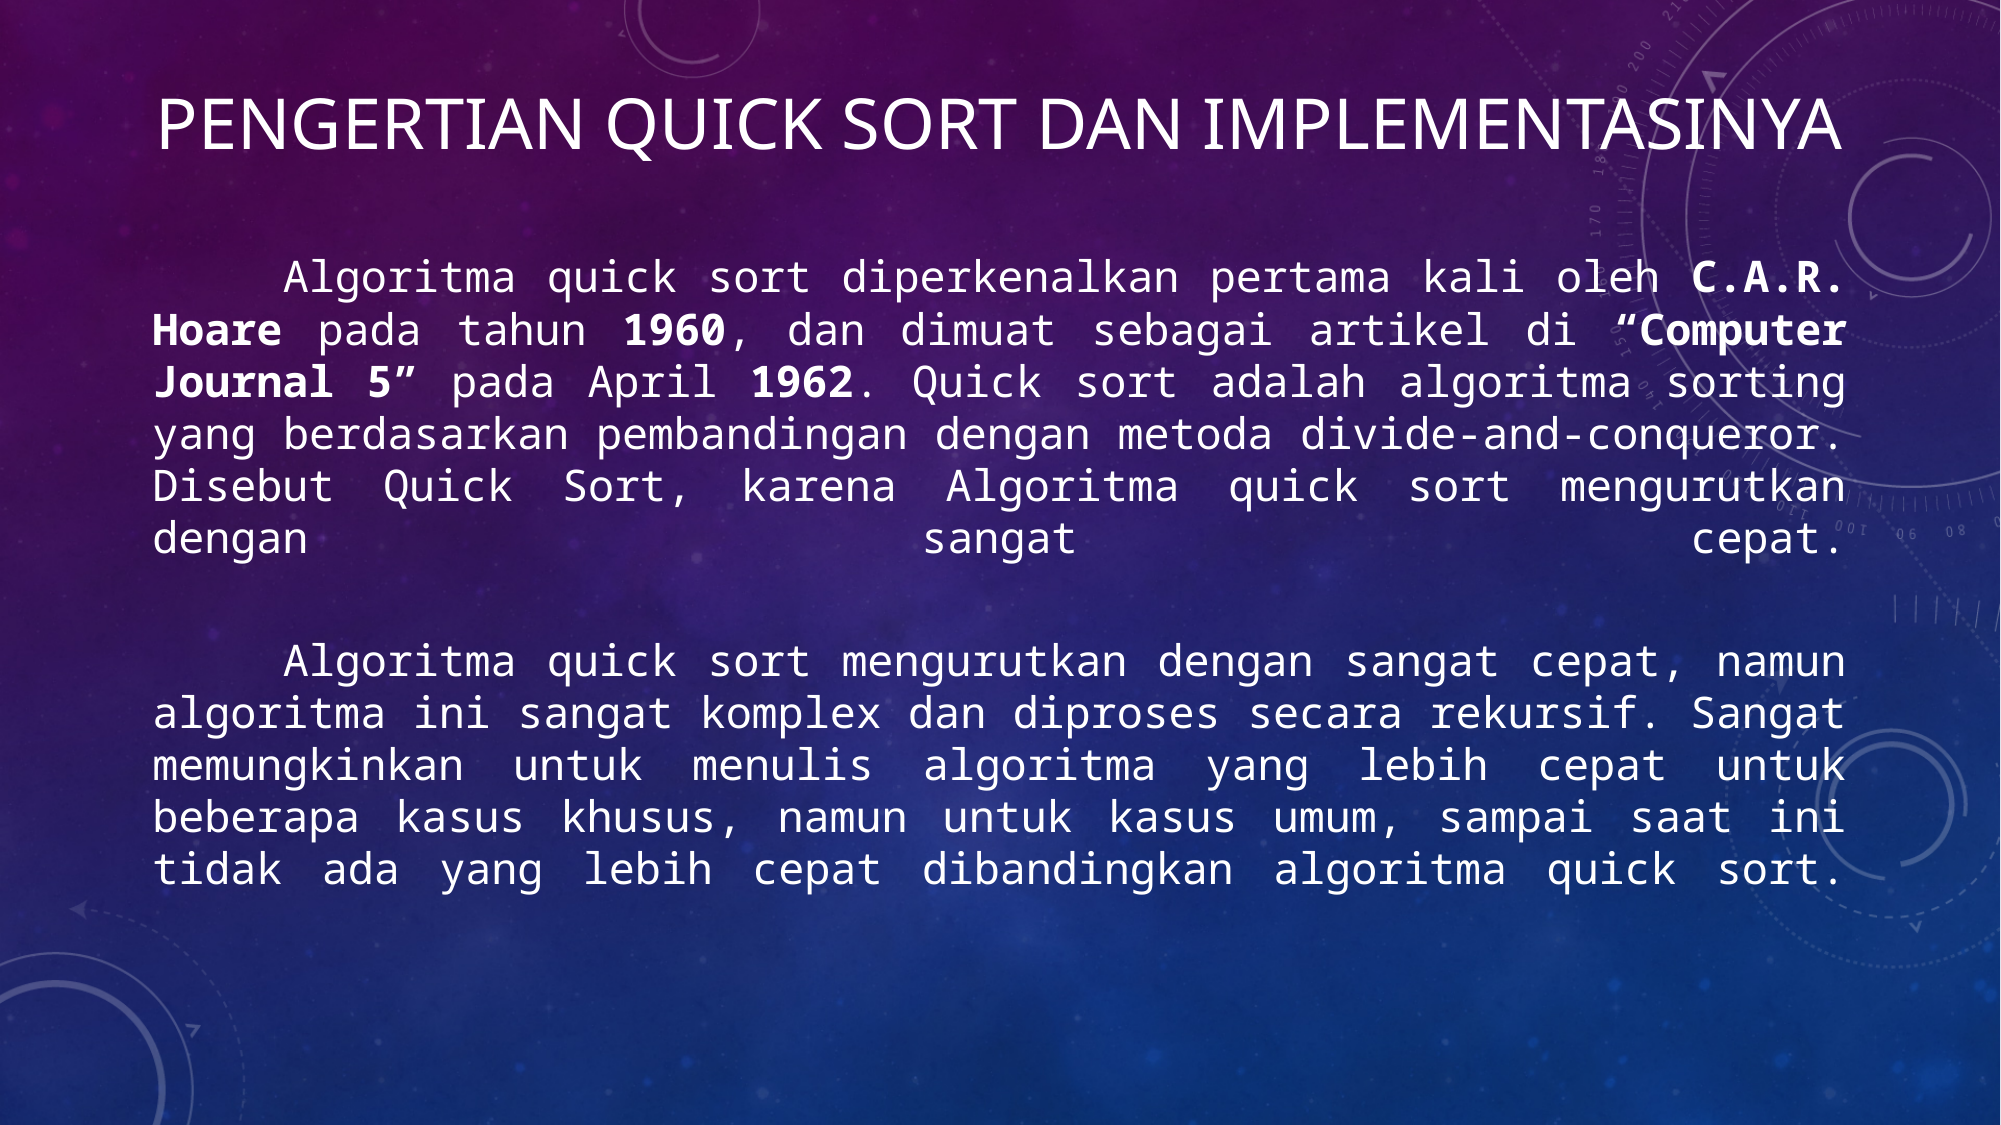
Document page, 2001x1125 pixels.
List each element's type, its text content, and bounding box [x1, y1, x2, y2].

picture [0, 0, 2001, 1125]
title Pengertian Quick Sort dan Implementasinya [137, 59, 1863, 183]
list Algoritma quick sort diperkenalkan pertama kali oleh C.A.R. Hoare pada tahun 1960, dan dimuat sebagai artikel di “Computer Journal 5” pada April 1962. Quick sort adalah algoritma sorting yang berdasarkan pembandingan dengan metoda divide-and-conqueror. Disebut Quick Sort, karena Algoritma quick sort mengurutkan dengan sangat cepat. Algoritma quick sort mengurutkan dengan sangat cepat, namun algoritma ini sangat komplex dan diproses secara rekursif. Sangat memungkinkan untuk menulis algoritma yang lebih cepat untuk beberapa kasus khusus, namun untuk kasus umum, sampai saat ini tidak ada yang lebih cepat dibandingkan algoritma quick sort. [137, 232, 1863, 963]
